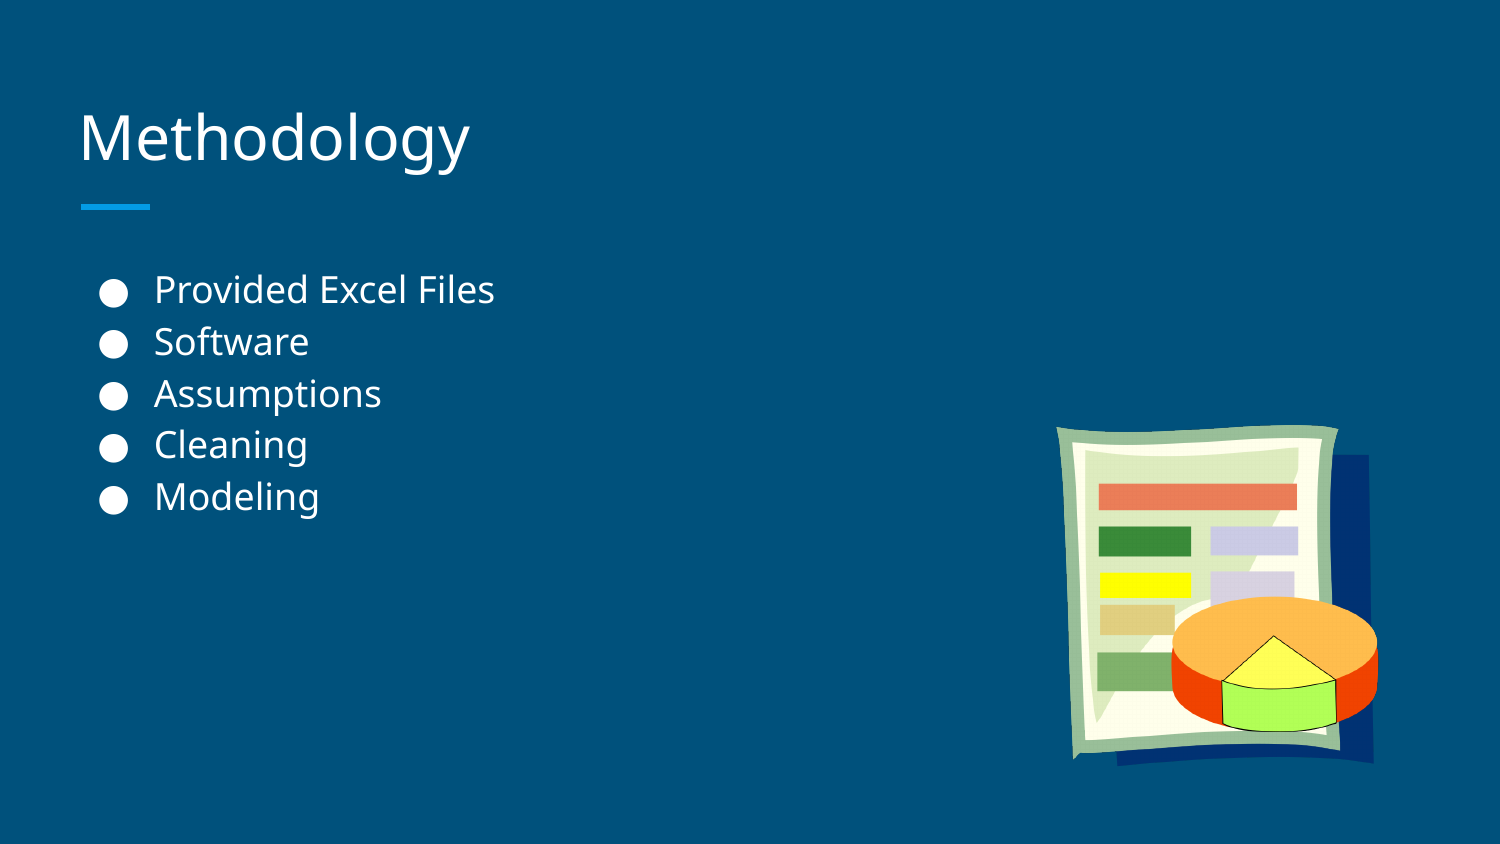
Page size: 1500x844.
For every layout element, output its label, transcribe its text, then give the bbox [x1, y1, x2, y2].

list Provided Excel Files Software Assumptions Cleaning Modeling [63, 244, 1437, 750]
title Methodology [63, 75, 1437, 188]
picture [1057, 426, 1378, 765]
